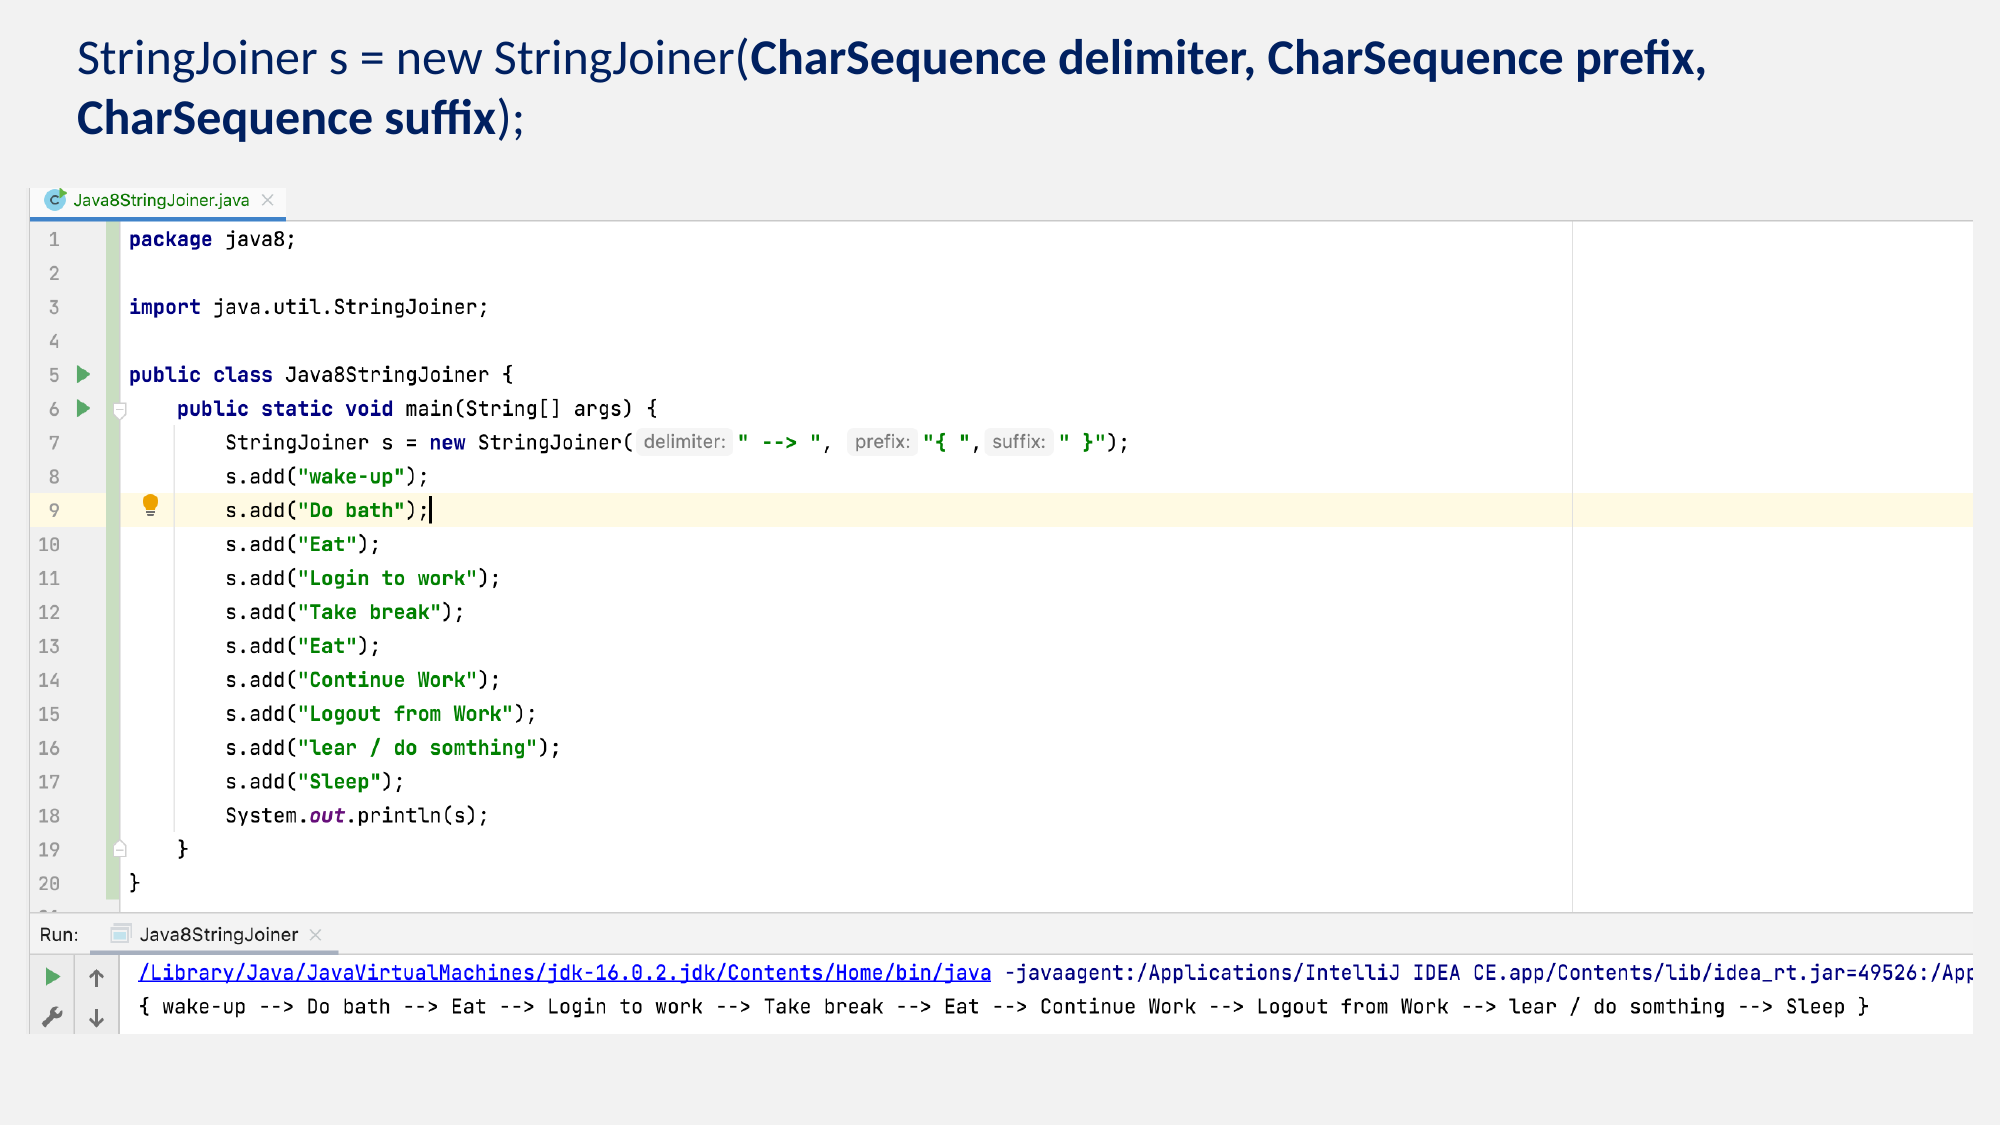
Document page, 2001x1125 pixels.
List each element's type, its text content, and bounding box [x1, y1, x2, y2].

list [26, 187, 1973, 1034]
text_box StringJoiner s = new StringJoiner(CharSequence delimiter, CharSequence prefix, CharSequence suffix); [62, 16, 1768, 152]
